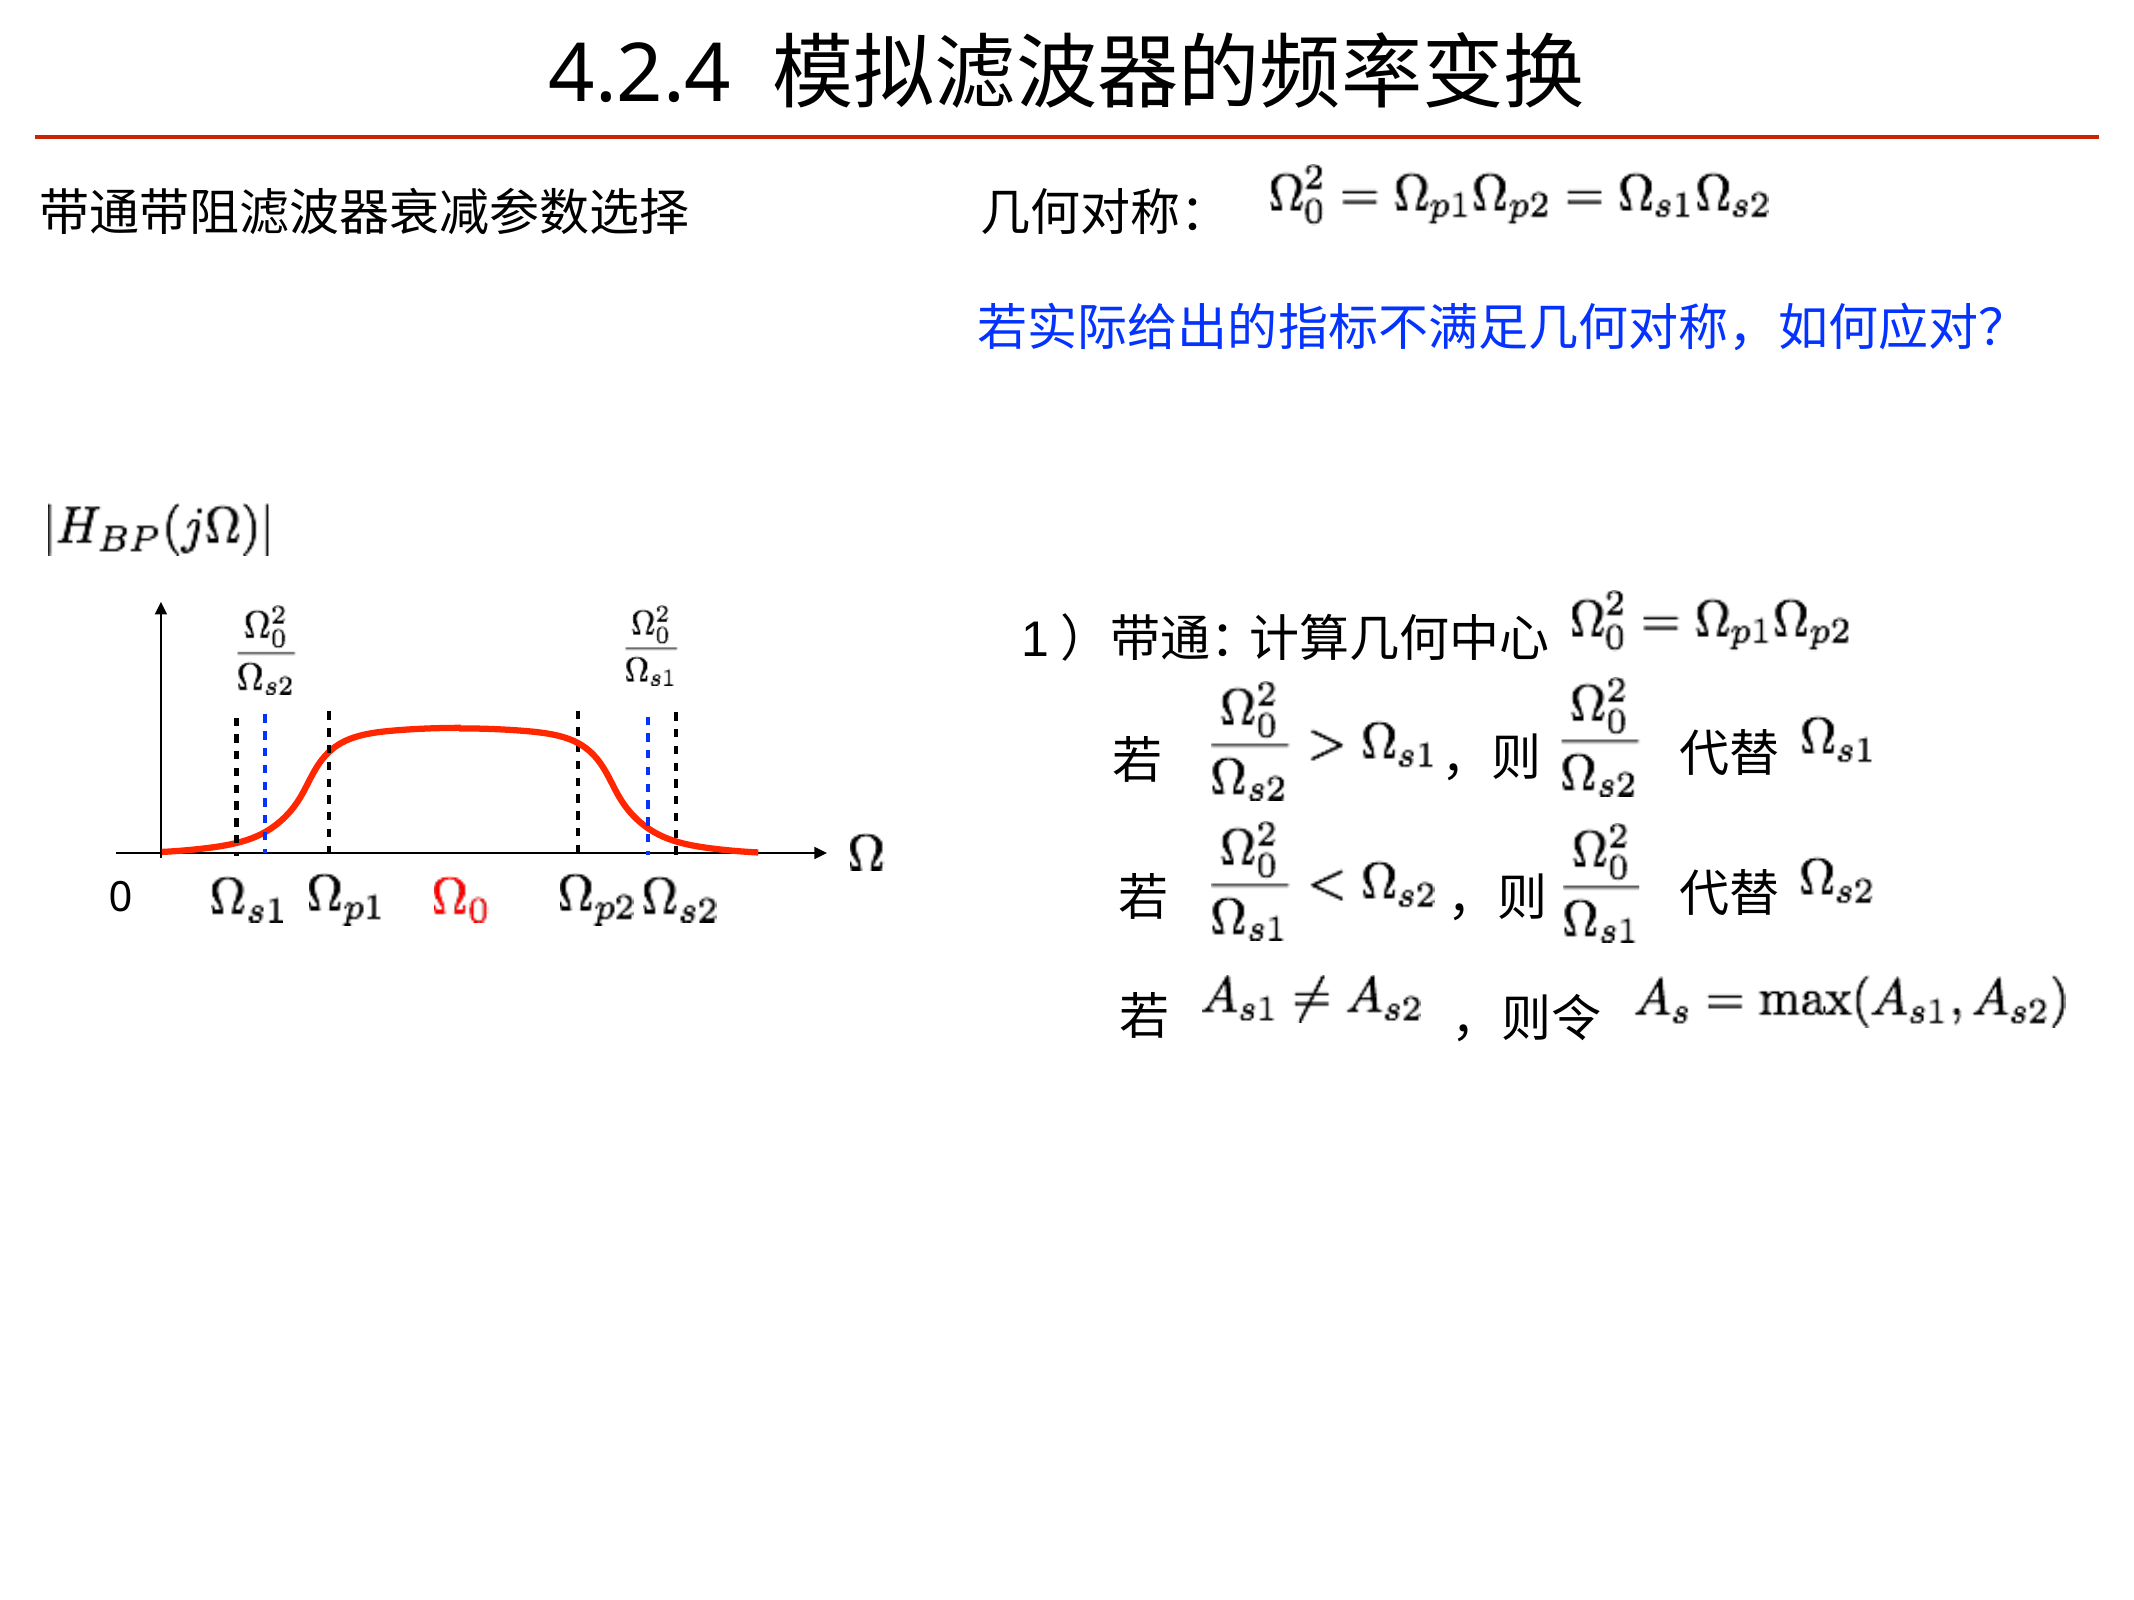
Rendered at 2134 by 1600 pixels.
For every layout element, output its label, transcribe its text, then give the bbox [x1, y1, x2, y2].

picture [237, 605, 298, 695]
picture [211, 876, 283, 923]
text_box 若实际给出的指标不满足几何对称，如何应对？ [969, 257, 2037, 365]
text_box [459, 728, 759, 853]
picture [434, 876, 489, 923]
picture [560, 873, 634, 926]
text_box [1102, 676, 1874, 801]
title 4.2.4 模拟滤波器的频率变换 [155, 0, 1978, 140]
picture [625, 605, 680, 686]
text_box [1110, 956, 2066, 1045]
text_box [154, 602, 168, 851]
text_box 几何对称： [972, 141, 1239, 249]
picture [1269, 164, 1769, 226]
picture [850, 832, 885, 871]
picture [643, 876, 717, 923]
picture [47, 503, 272, 556]
text_box 1）带通： [1012, 567, 1240, 675]
picture [308, 873, 383, 926]
text_box 带通带阻滤波器衰减参数选择 [30, 141, 698, 249]
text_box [1108, 817, 1873, 943]
text_box 0 [100, 861, 141, 929]
text_box 计算几何中心 [1240, 567, 1558, 669]
picture [1571, 590, 1861, 652]
text_box [676, 846, 827, 860]
text_box [161, 727, 461, 852]
